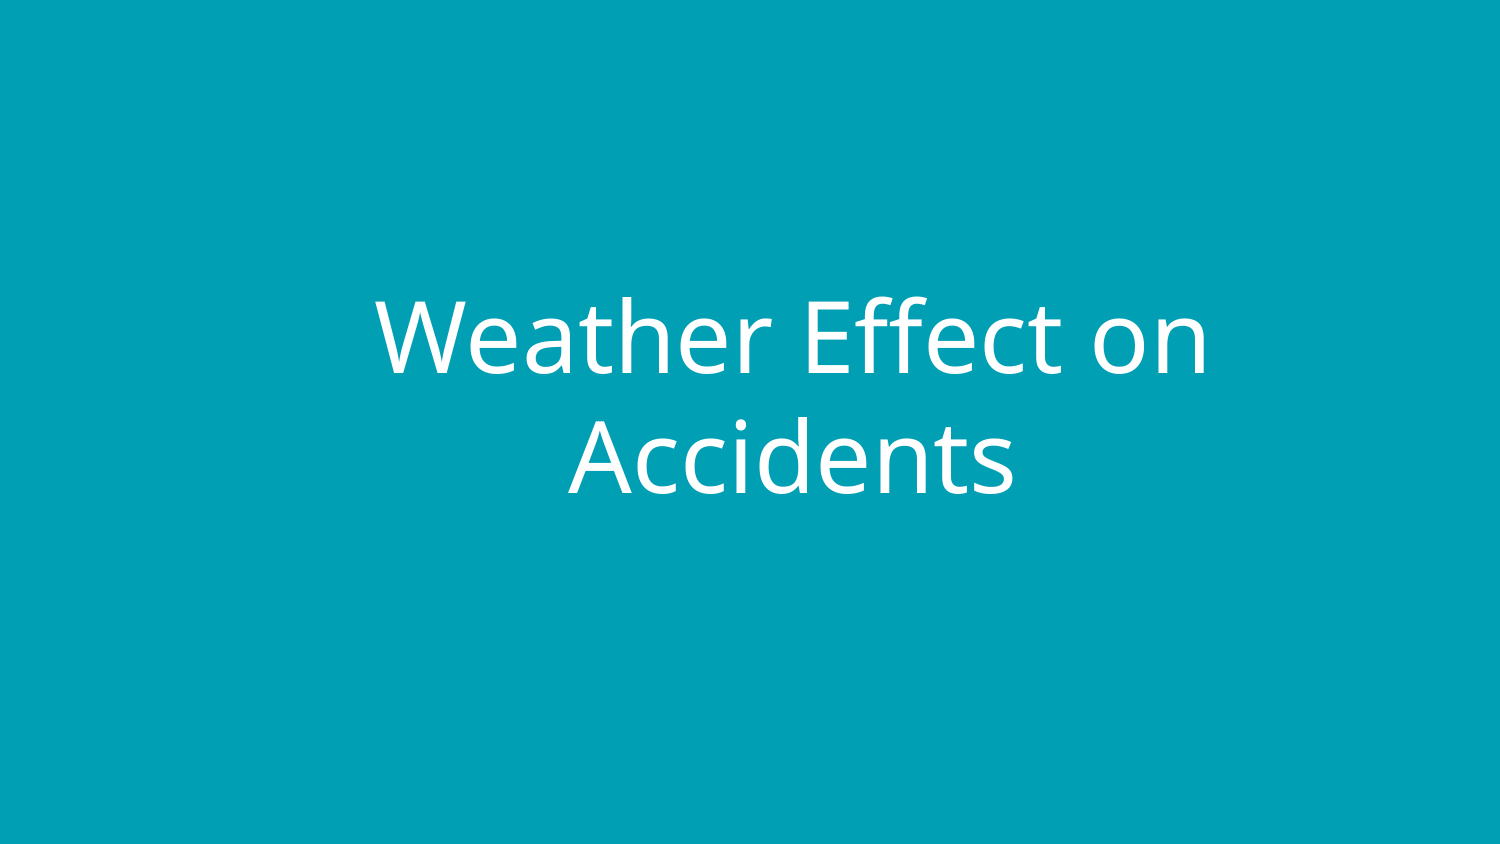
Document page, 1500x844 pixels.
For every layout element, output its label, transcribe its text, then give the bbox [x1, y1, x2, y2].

text_box Weather Effect on Accidents [292, 319, 1296, 468]
